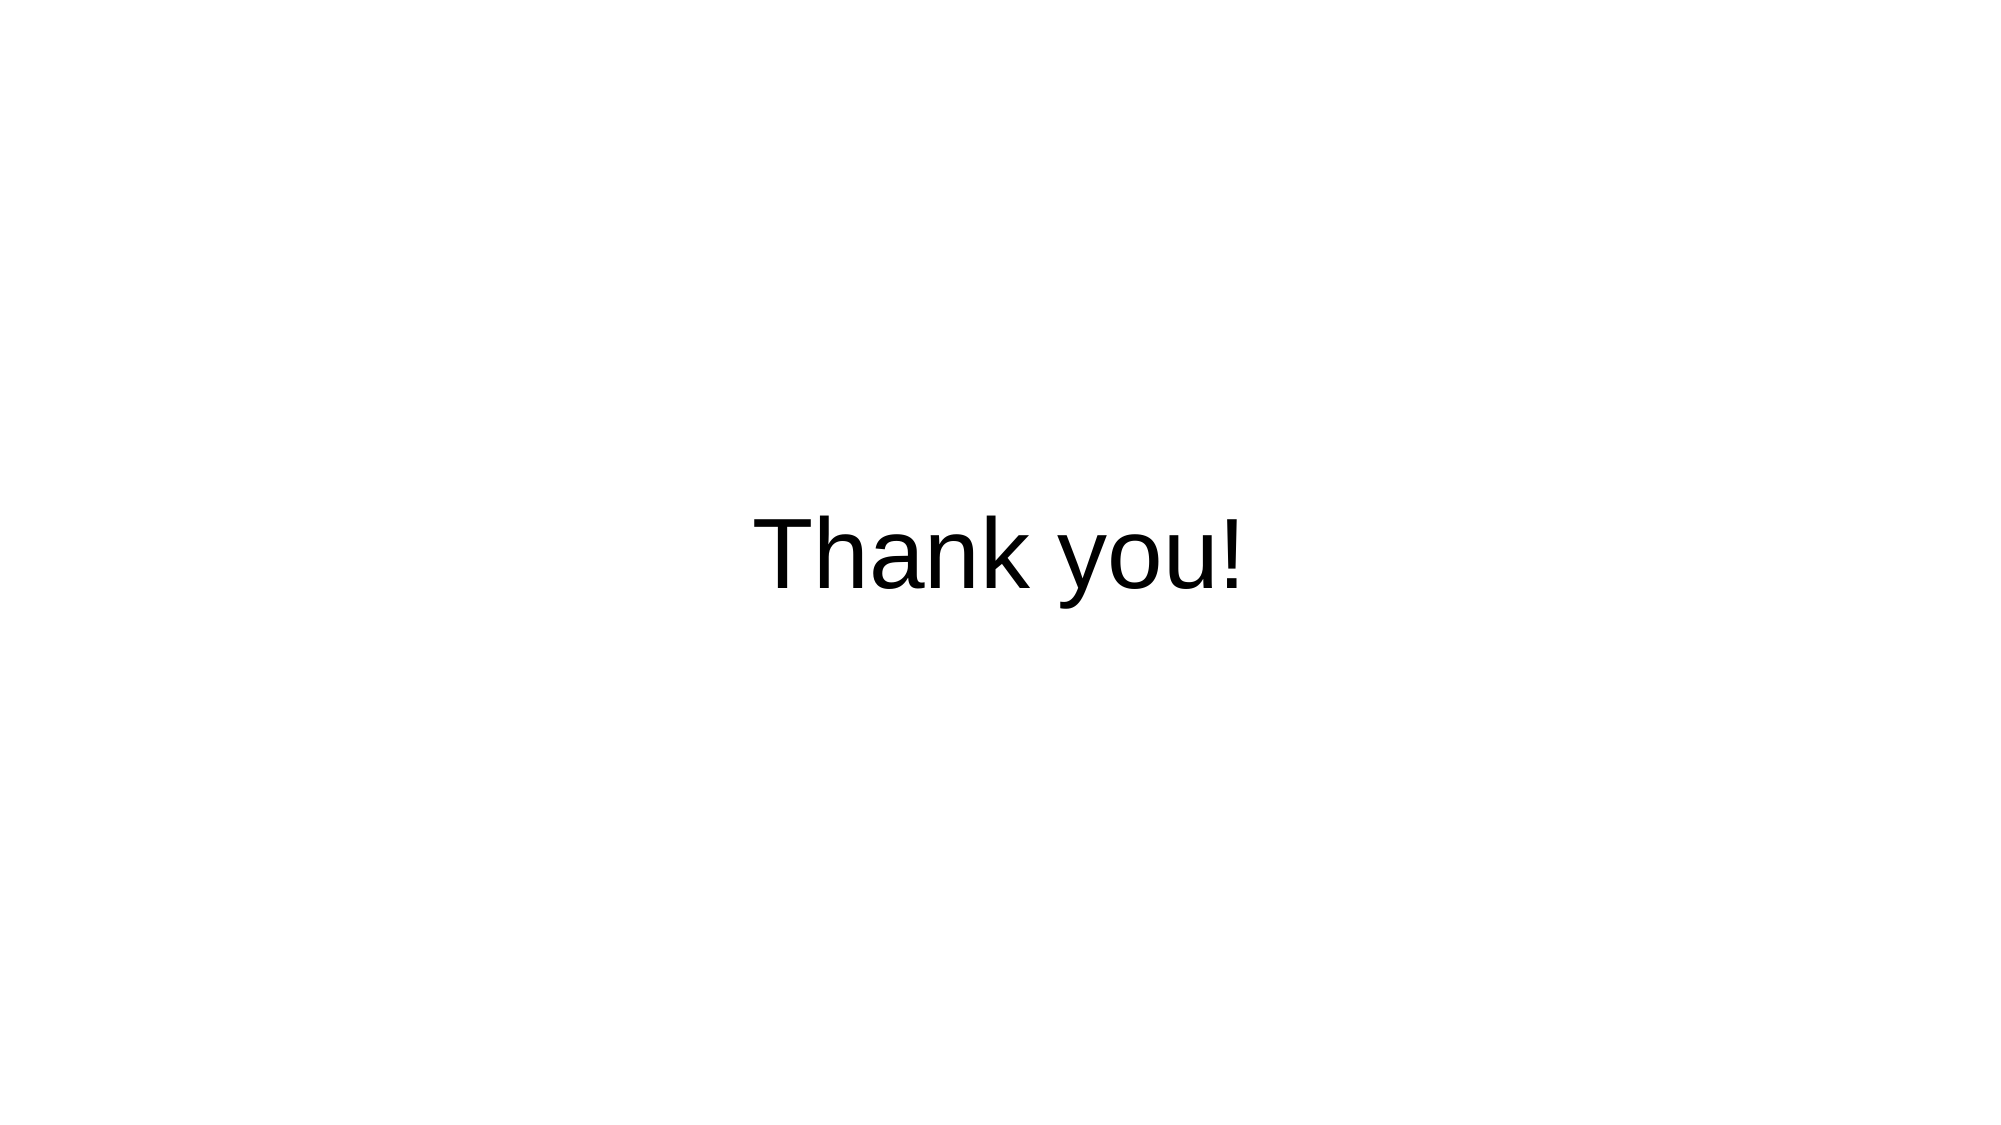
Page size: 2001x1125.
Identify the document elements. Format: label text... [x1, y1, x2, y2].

text_box Thank you! [674, 473, 1326, 652]
